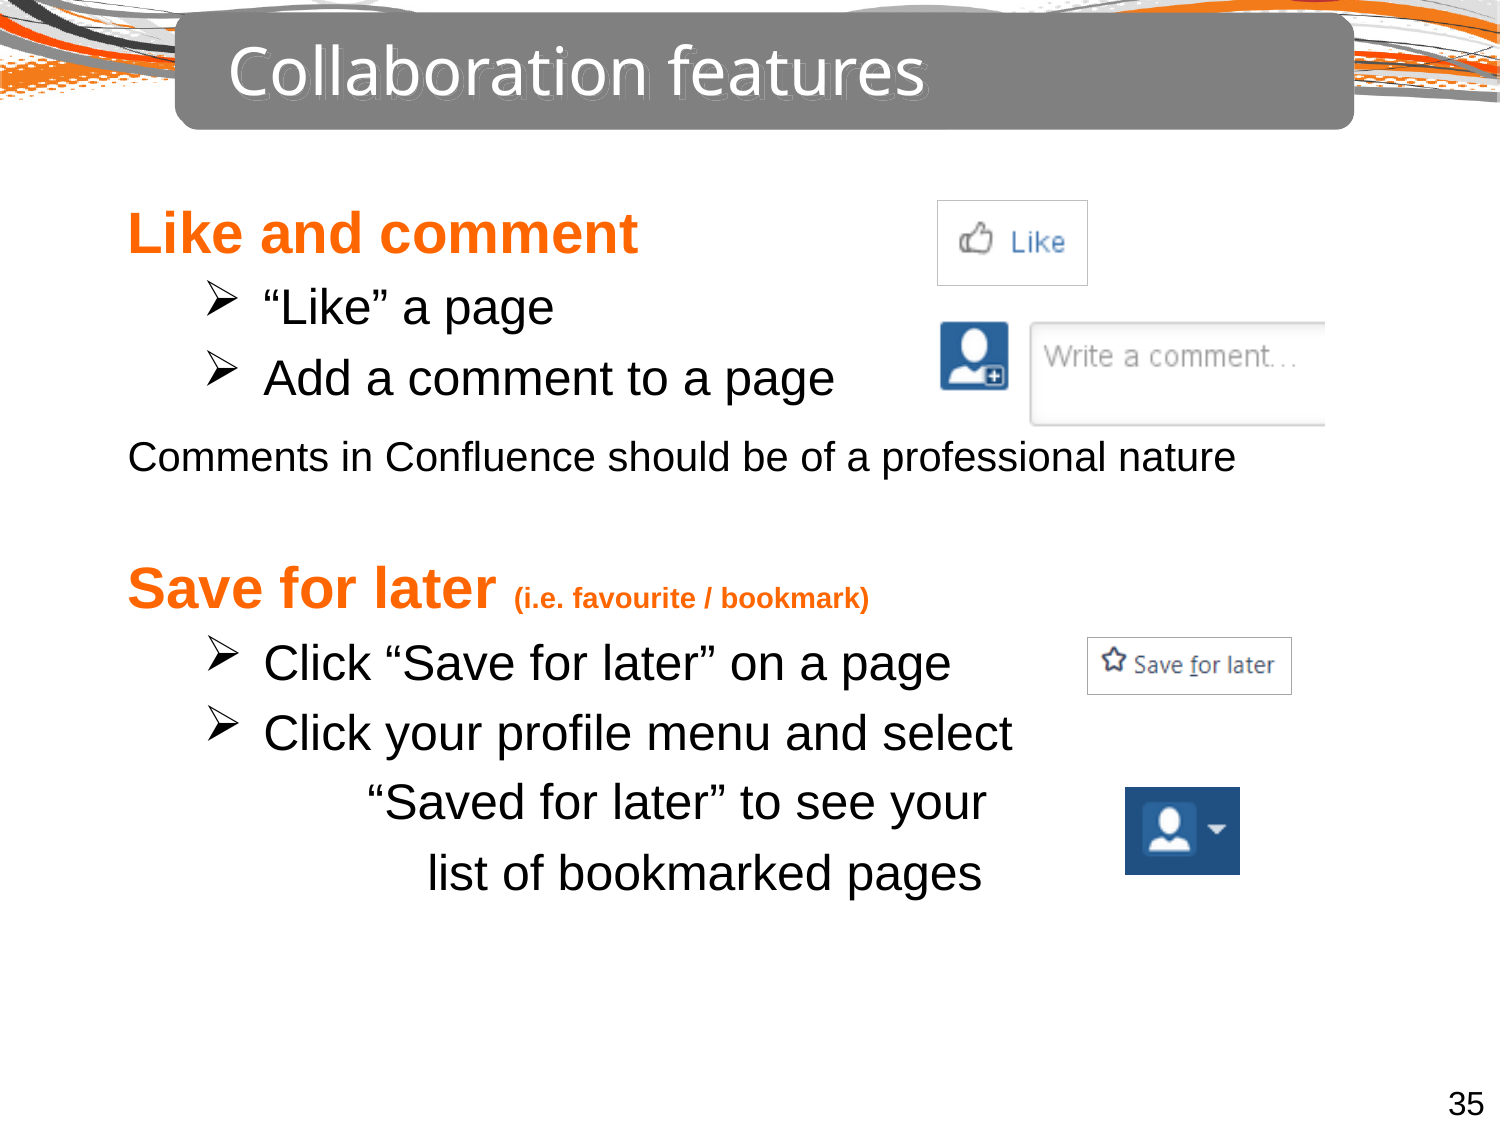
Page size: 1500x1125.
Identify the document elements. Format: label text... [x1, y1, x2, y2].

picture [0, 0, 1500, 125]
picture [924, 299, 1326, 434]
list Like and comment “Like” a page Add a comment to a page Comments in Confluence should be of a professional nature Save for later (i.e. favourite / bookmark) Click “Save for later” on a page Click your profile menu and select “Saved for later” to see your list of bookmarked pages [112, 187, 1388, 1076]
title Collaboration features [212, 12, 1313, 126]
picture [1124, 787, 1240, 876]
picture [937, 199, 1088, 286]
picture [1087, 637, 1291, 694]
